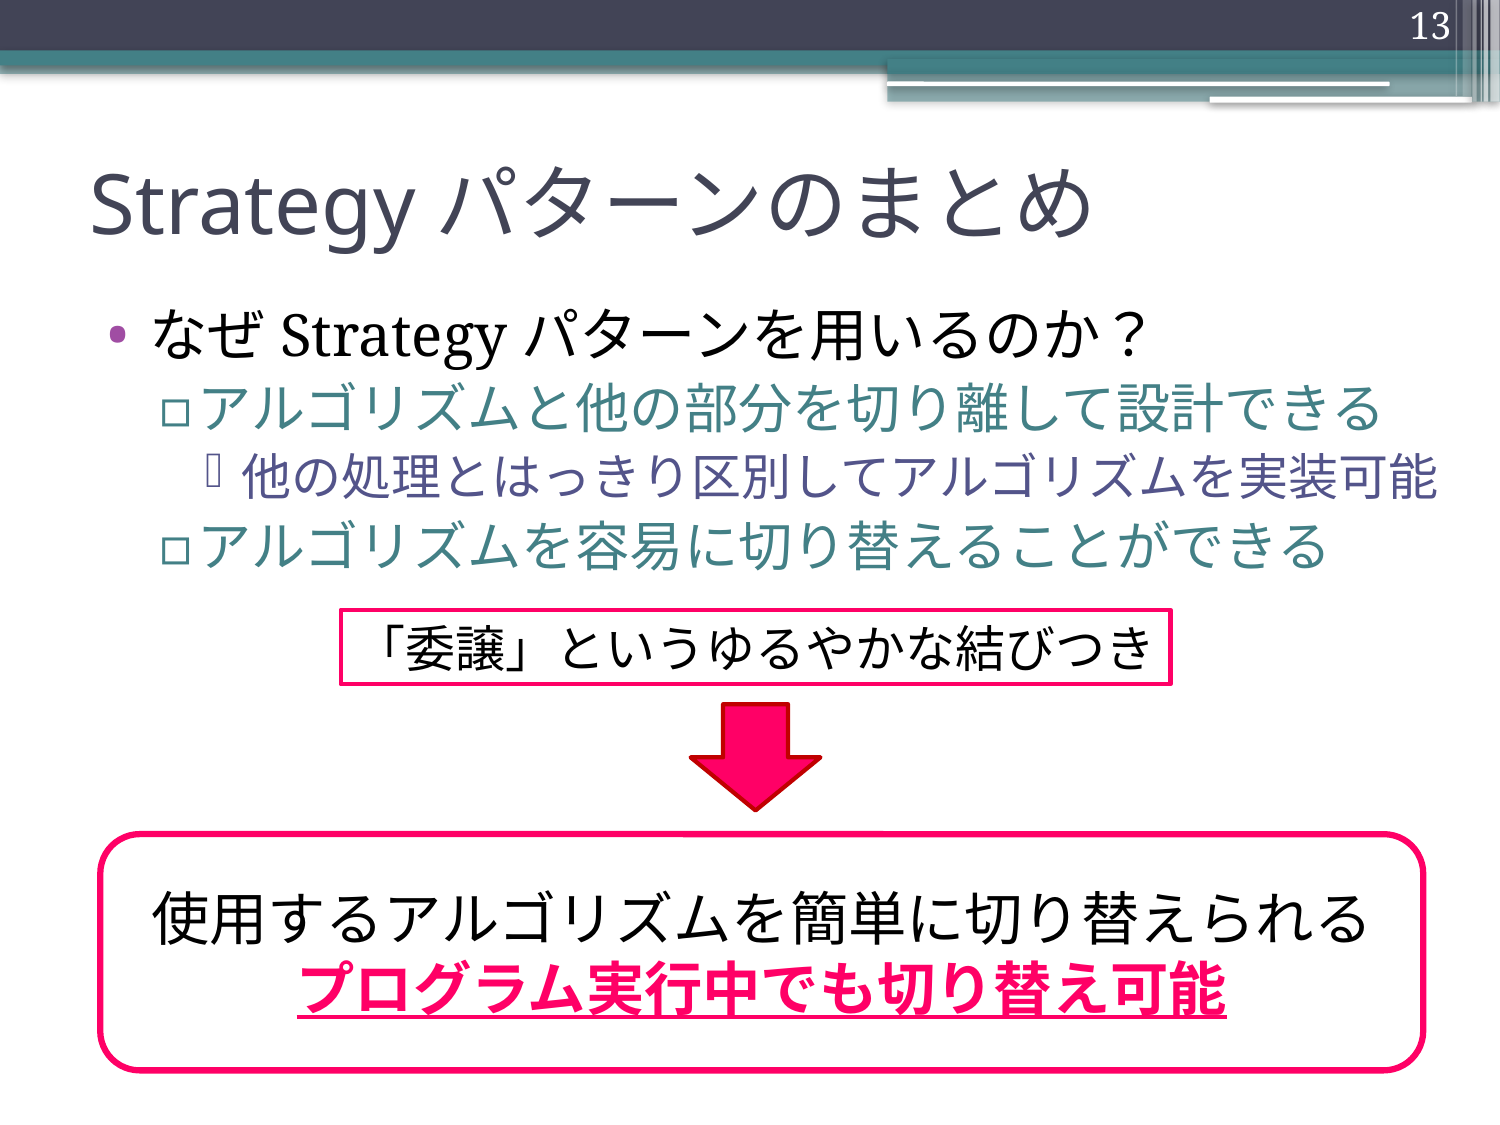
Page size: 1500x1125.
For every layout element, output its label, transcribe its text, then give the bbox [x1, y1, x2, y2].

title Strategyパターンのまとめ [75, 113, 1425, 289]
list なぜStrategyパターンを用いるのか？ アルゴリズムと他の部分を切り離して設計できる 他の処理とはっきり区別してアルゴリズムを実装可能 アルゴリズムを容易に切り替えることができる [75, 290, 1459, 1001]
text_box 「委譲」というゆるやかな結びつき [340, 609, 1171, 685]
text_box 使用するアルゴリズムを簡単に切り替えられる プログラム実行中でも切り替え可能 [98, 832, 1425, 1072]
text_box [689, 702, 822, 812]
slide_number 13 [1341, 0, 1466, 61]
